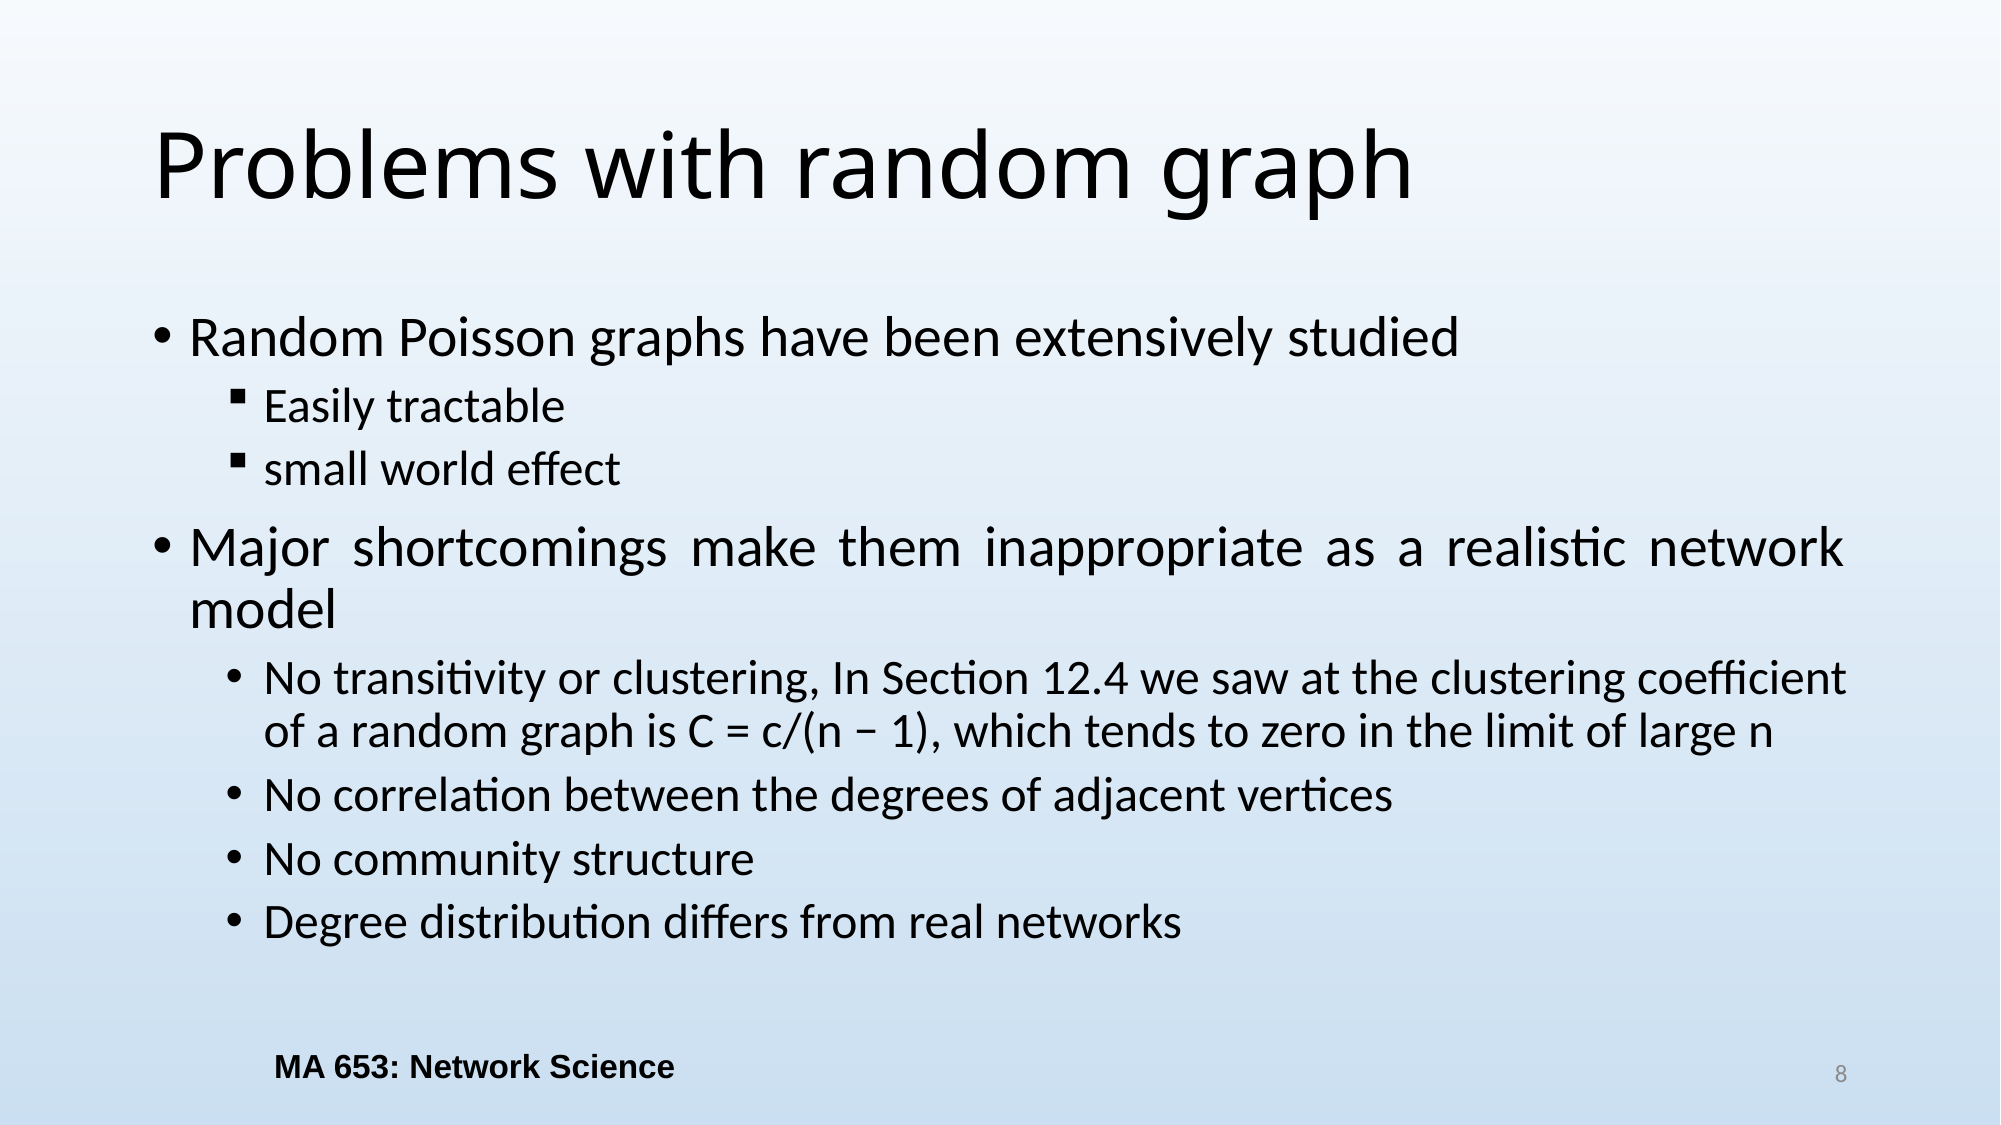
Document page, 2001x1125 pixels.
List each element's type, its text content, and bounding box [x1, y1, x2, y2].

title Problems with random graph [137, 59, 1863, 278]
list Random Poisson graphs have been extensively studied Easily tractable small world effect Major shortcomings make them inappropriate as a realistic network model No transitivity or clustering, In Section 12.4 we saw at the clustering coefficient of a random graph is C = c/(n − 1), which tends to zero in the limit of large n No correlation between the degrees of adjacent vertices No community structure Degree distribution differs from real networks [137, 299, 1863, 1014]
footer MA 653: Network Science [137, 1035, 813, 1096]
slide_number 8 [1412, 1042, 1863, 1103]
